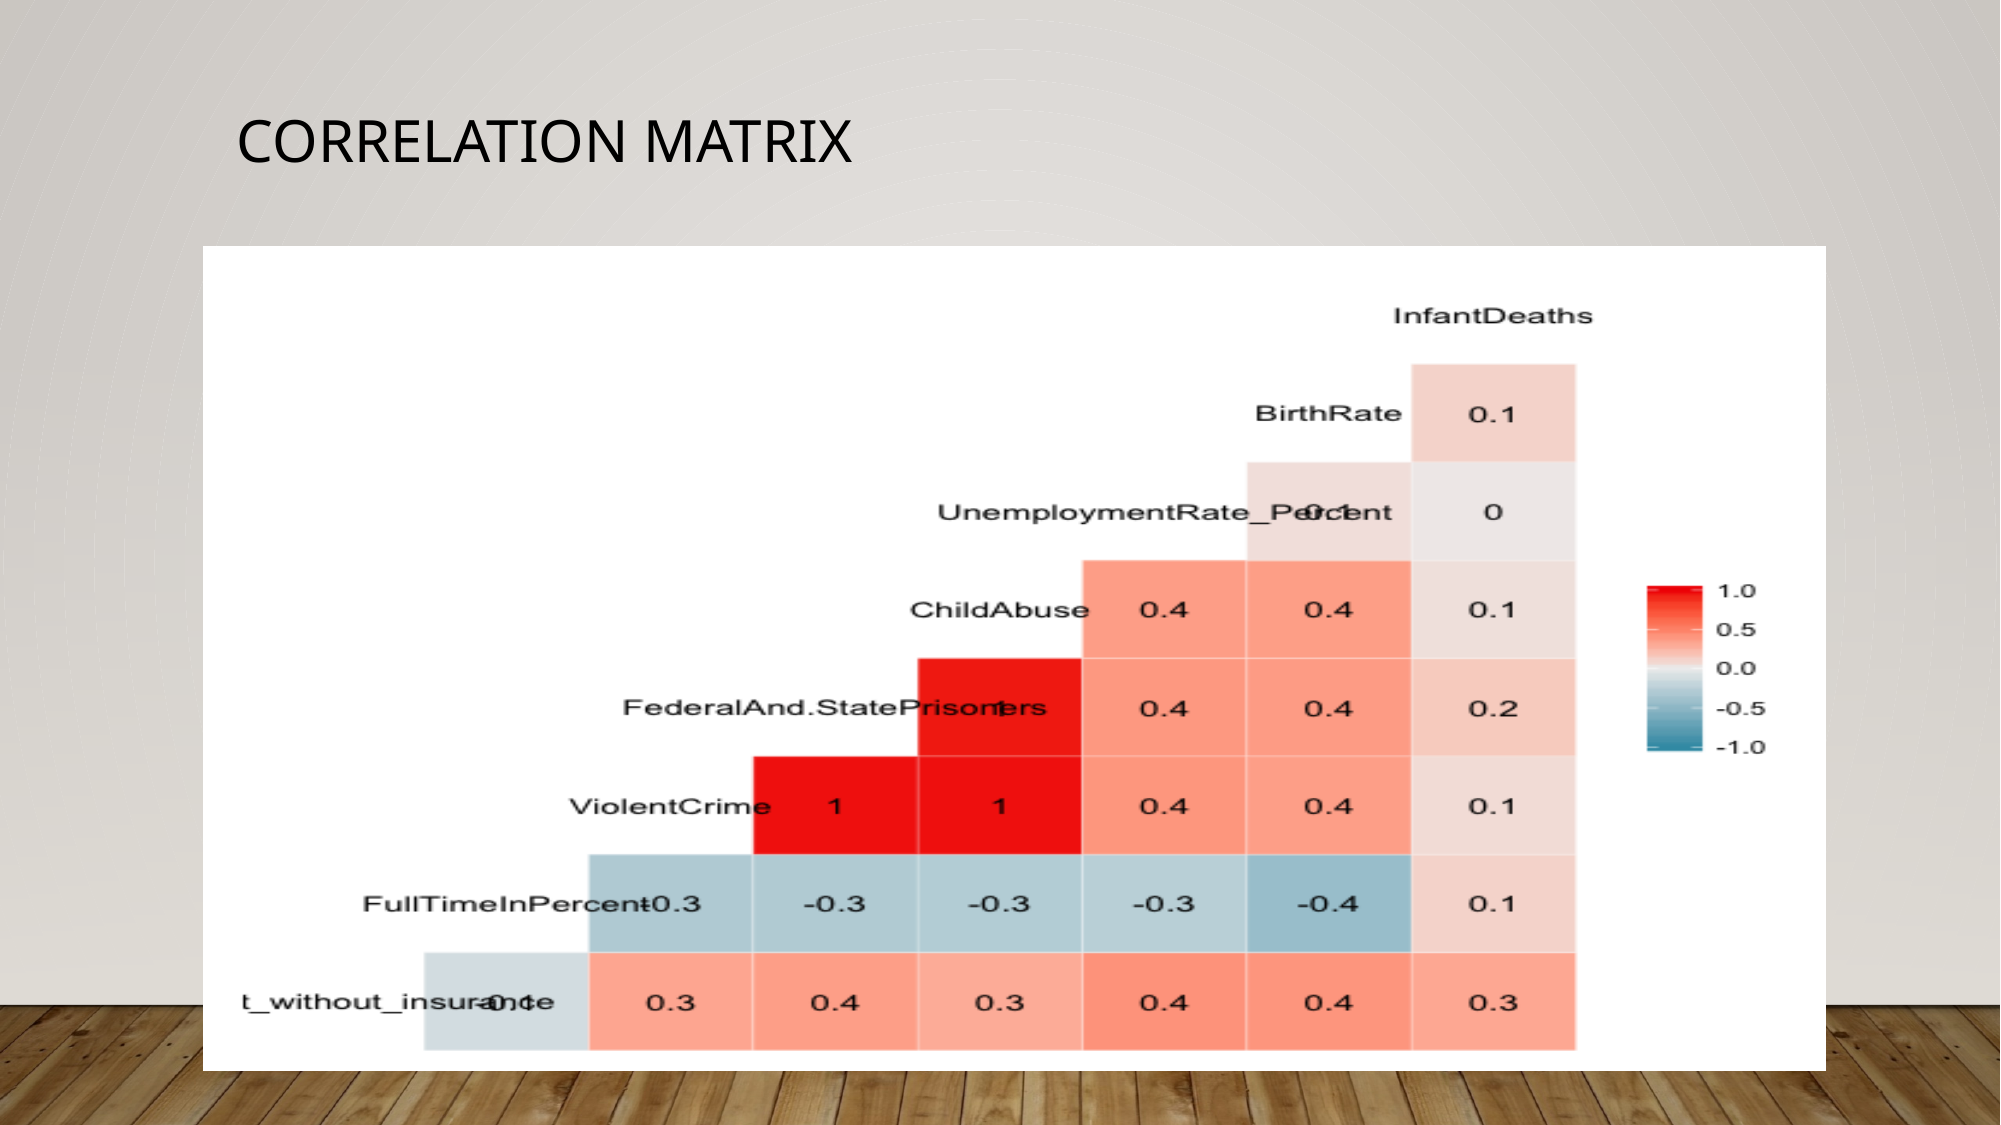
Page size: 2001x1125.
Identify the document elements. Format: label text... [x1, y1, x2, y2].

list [202, 246, 1826, 1071]
picture [0, 1005, 2000, 1125]
text_box CORRELATION MATRIX [222, 96, 868, 182]
